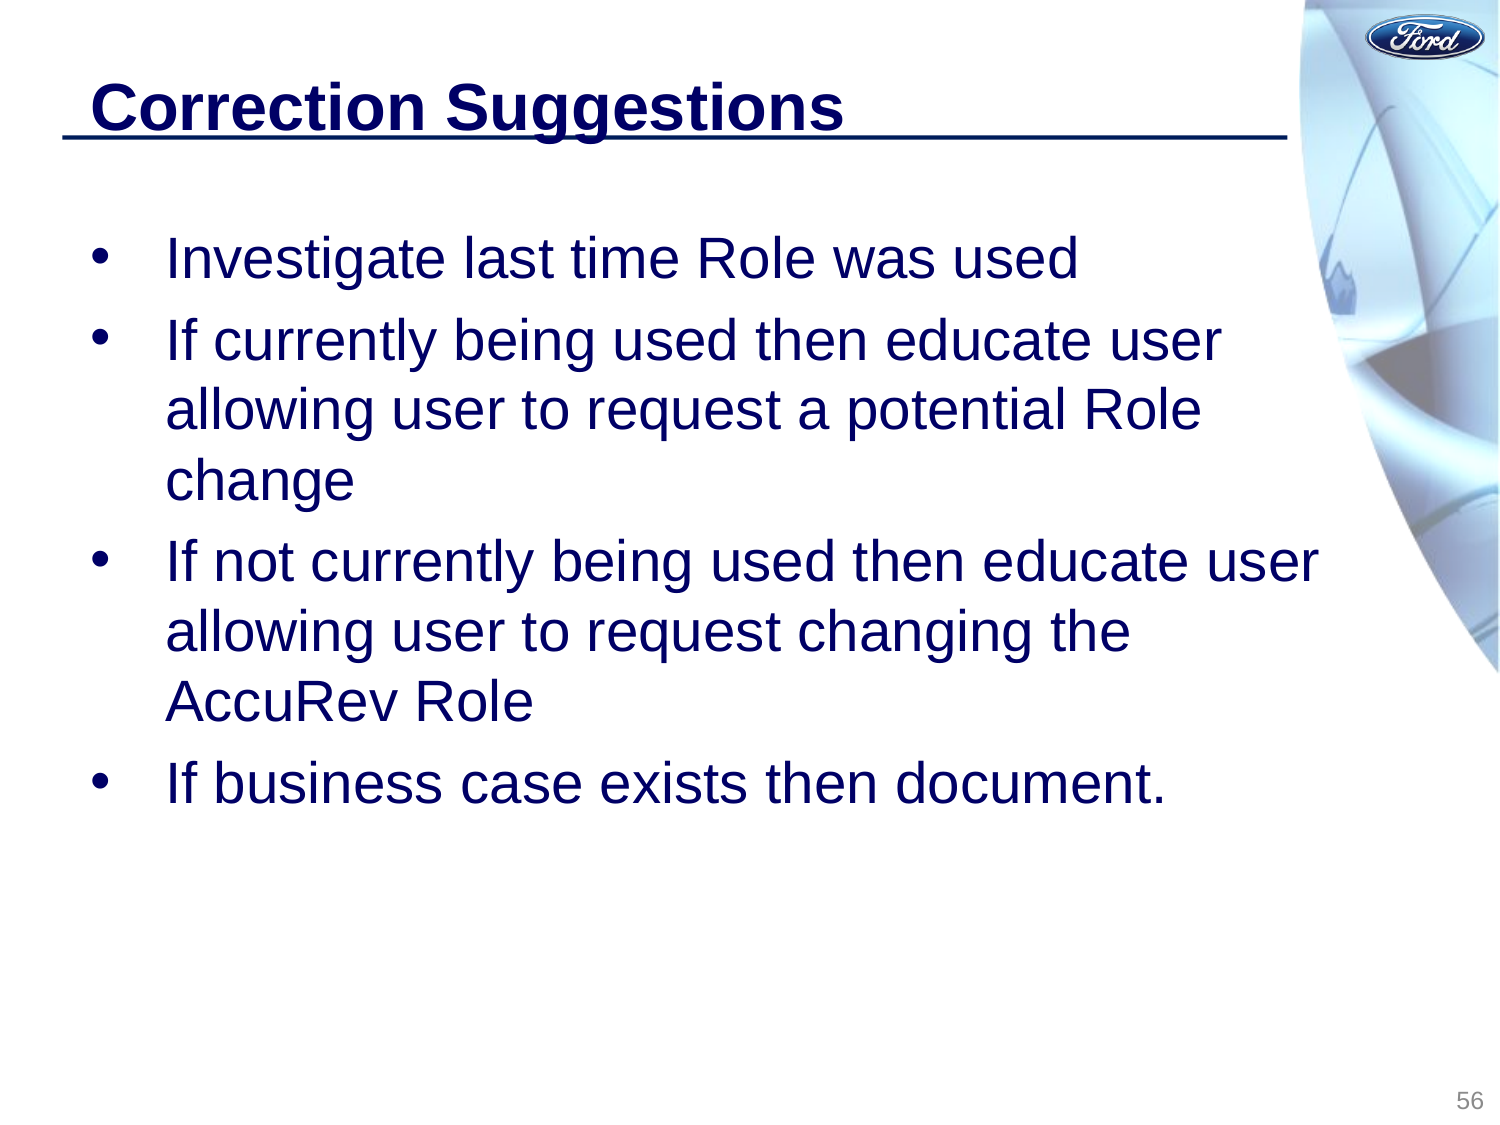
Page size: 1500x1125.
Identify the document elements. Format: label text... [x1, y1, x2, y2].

list Investigate last time Role was used If currently being used then educate user allowing user to request a potential Role change If not currently being used then educate user allowing user to request changing the AccuRev Role If business case exists then document. [75, 212, 1388, 988]
slide_number 56 [1149, 1074, 1500, 1125]
title Correction Suggestions [75, 45, 1275, 163]
text_box who have access to D4S2 [1299, 0, 1500, 675]
picture [1350, 0, 1500, 75]
